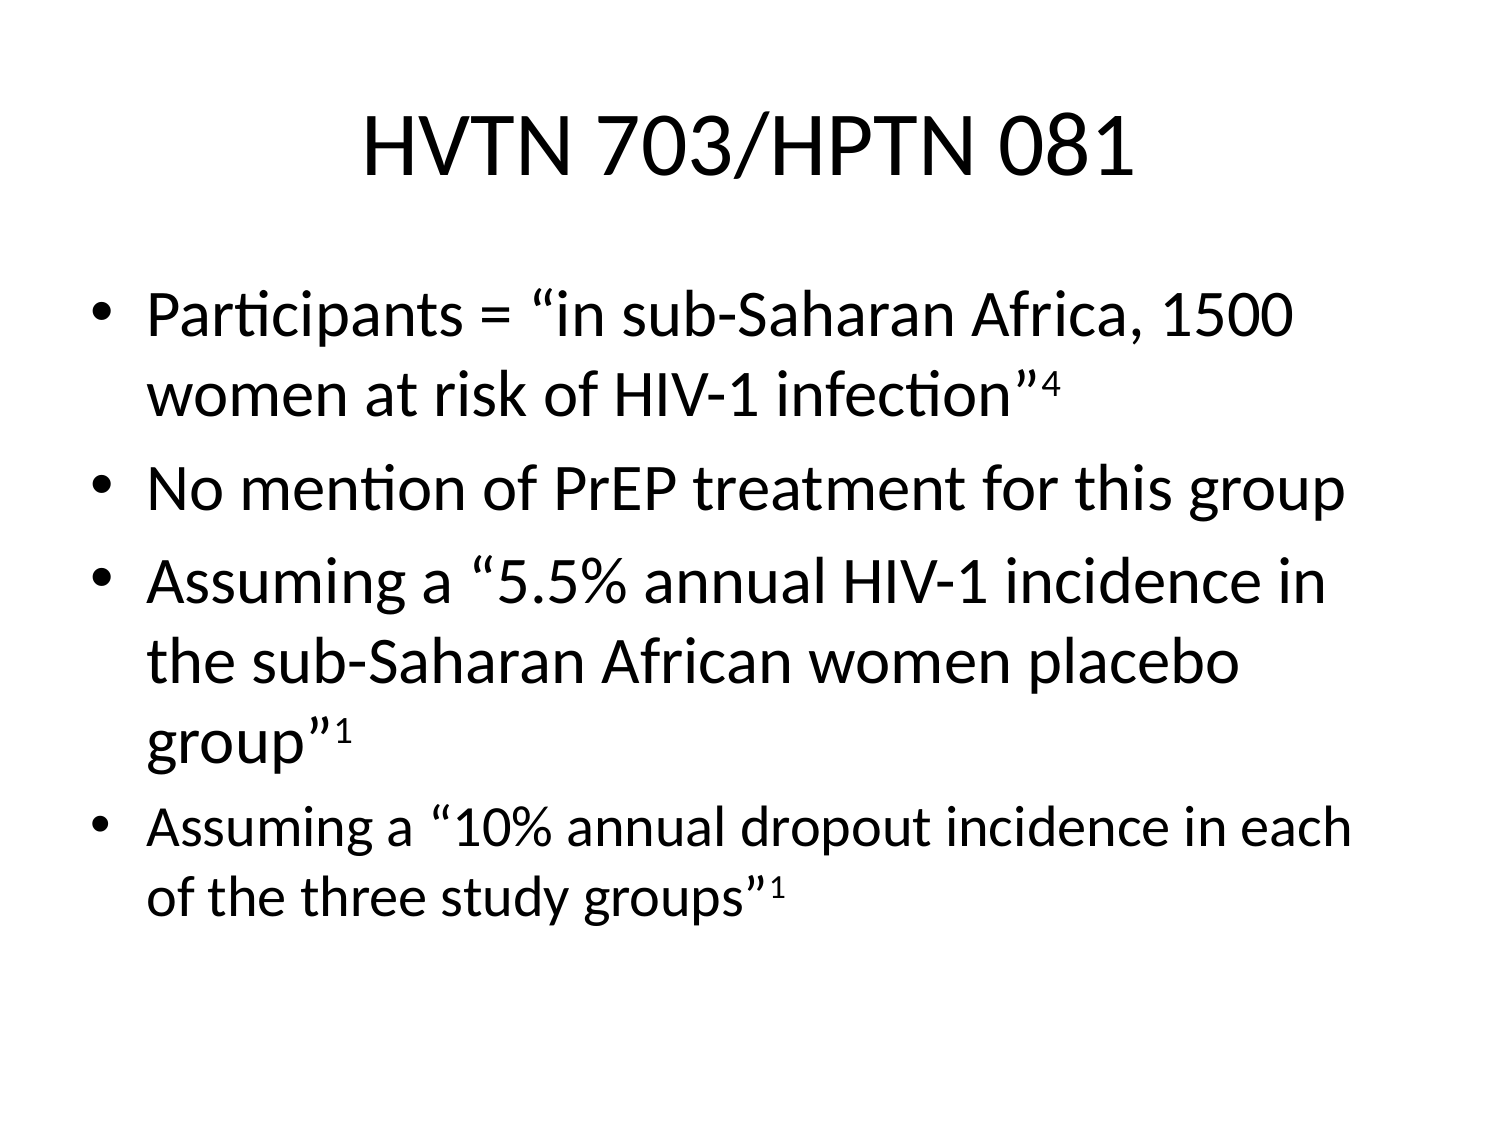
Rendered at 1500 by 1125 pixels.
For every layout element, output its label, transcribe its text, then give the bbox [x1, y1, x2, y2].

list Participants = “in sub-Saharan Africa, 1500 women at risk of HIV-1 infection”4 No mention of PrEP treatment for this group Assuming a “5.5% annual HIV-1 incidence in the sub-Saharan African women placebo group”1 Assuming a “10% annual dropout incidence in each of the three study groups”1 [75, 262, 1425, 1005]
title HVTN 703/HPTN 081 [75, 45, 1425, 233]
